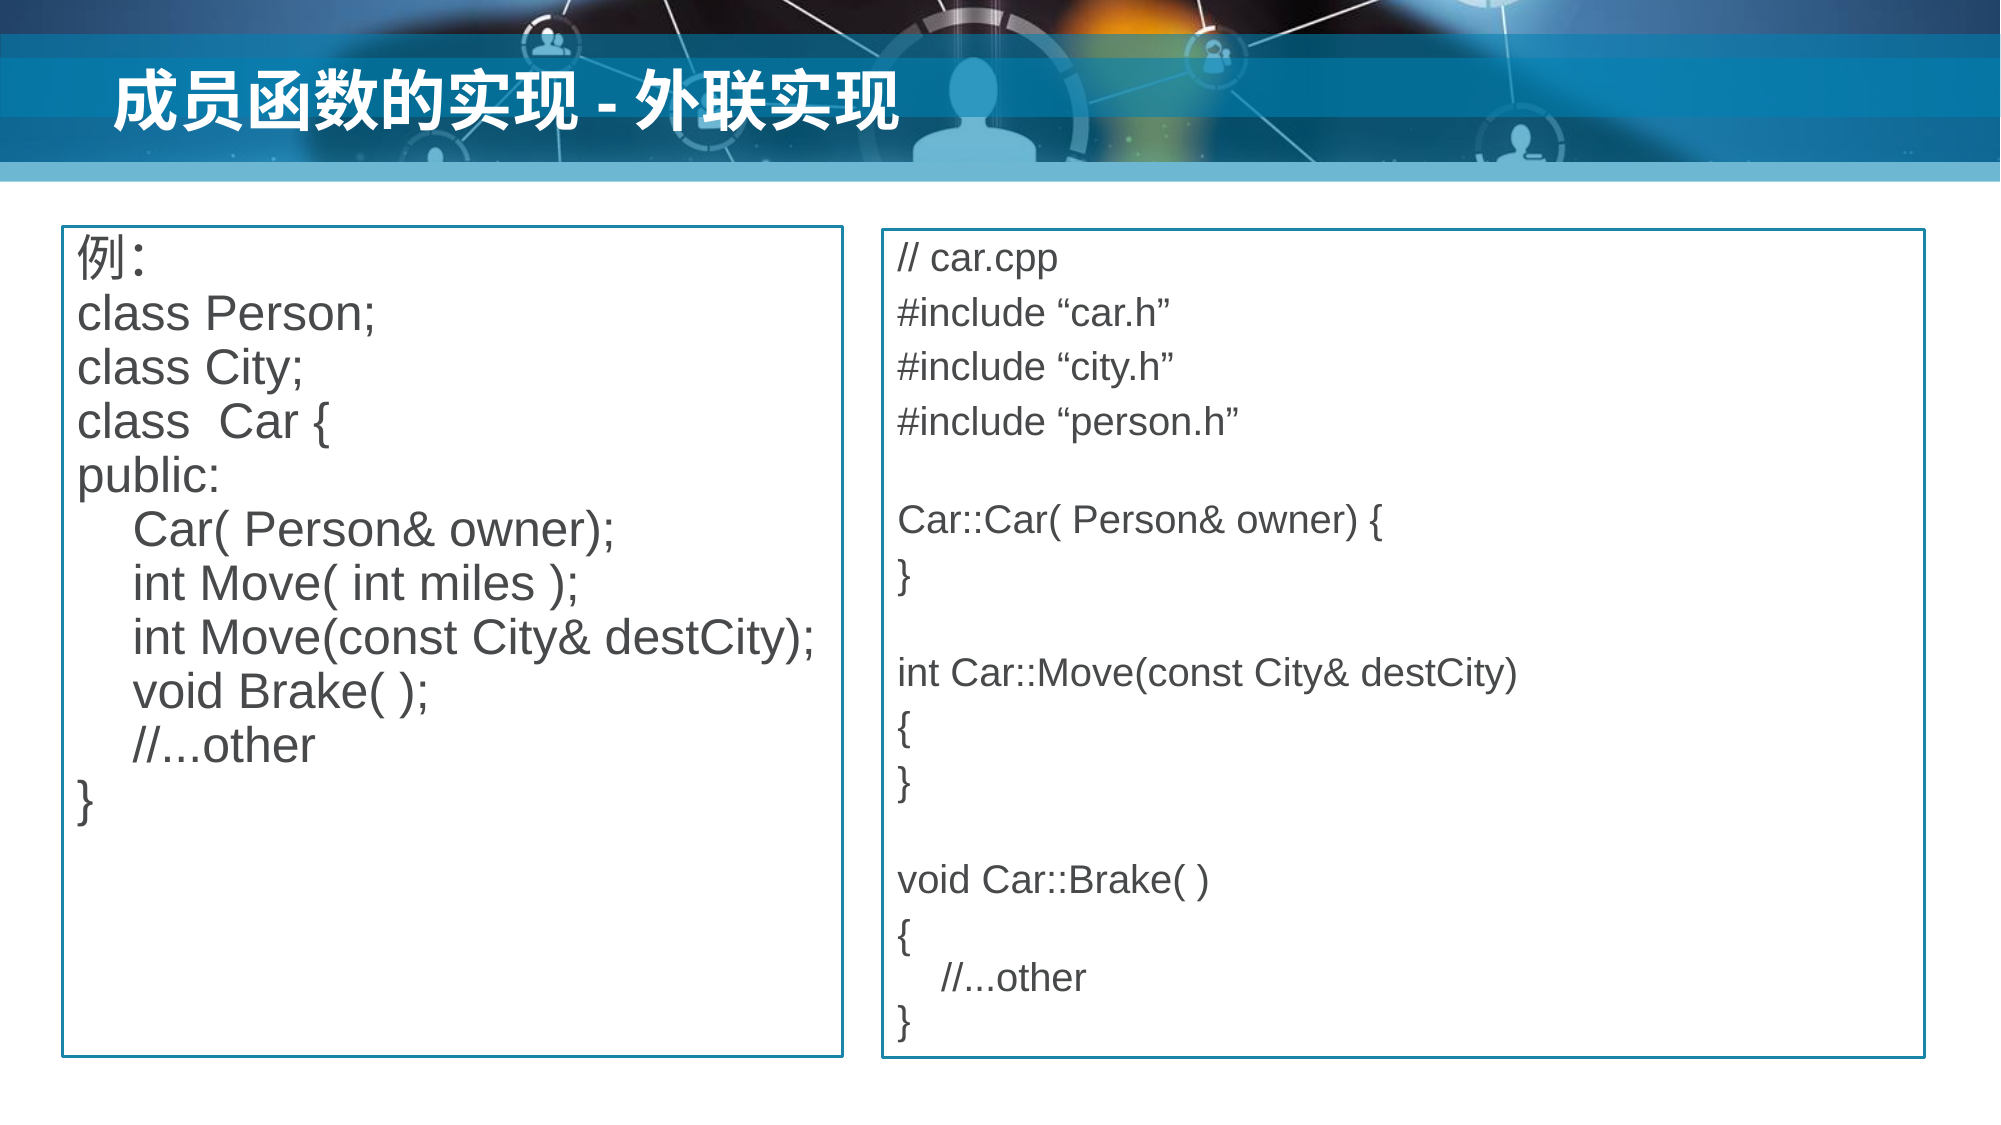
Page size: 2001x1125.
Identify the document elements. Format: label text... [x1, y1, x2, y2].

picture [1315, 118, 2000, 162]
title 成员函数的实现-外联实现 [97, 17, 1895, 148]
picture [0, 0, 2000, 57]
text_box // car.cpp #include “car.h” #include “city.h” #include “person.h” Car::Car( Person& owner) { } int Car::Move(const City& destCity) { } void Car::Brake( ) { //...other } [882, 229, 1925, 1058]
text_box 例： class Person; class City; class Car { public: Car( Person& owner); int Move( int miles ); int Move(const City& destCity); void Brake( ); //...other } [62, 226, 843, 1057]
picture [0, 118, 1316, 162]
